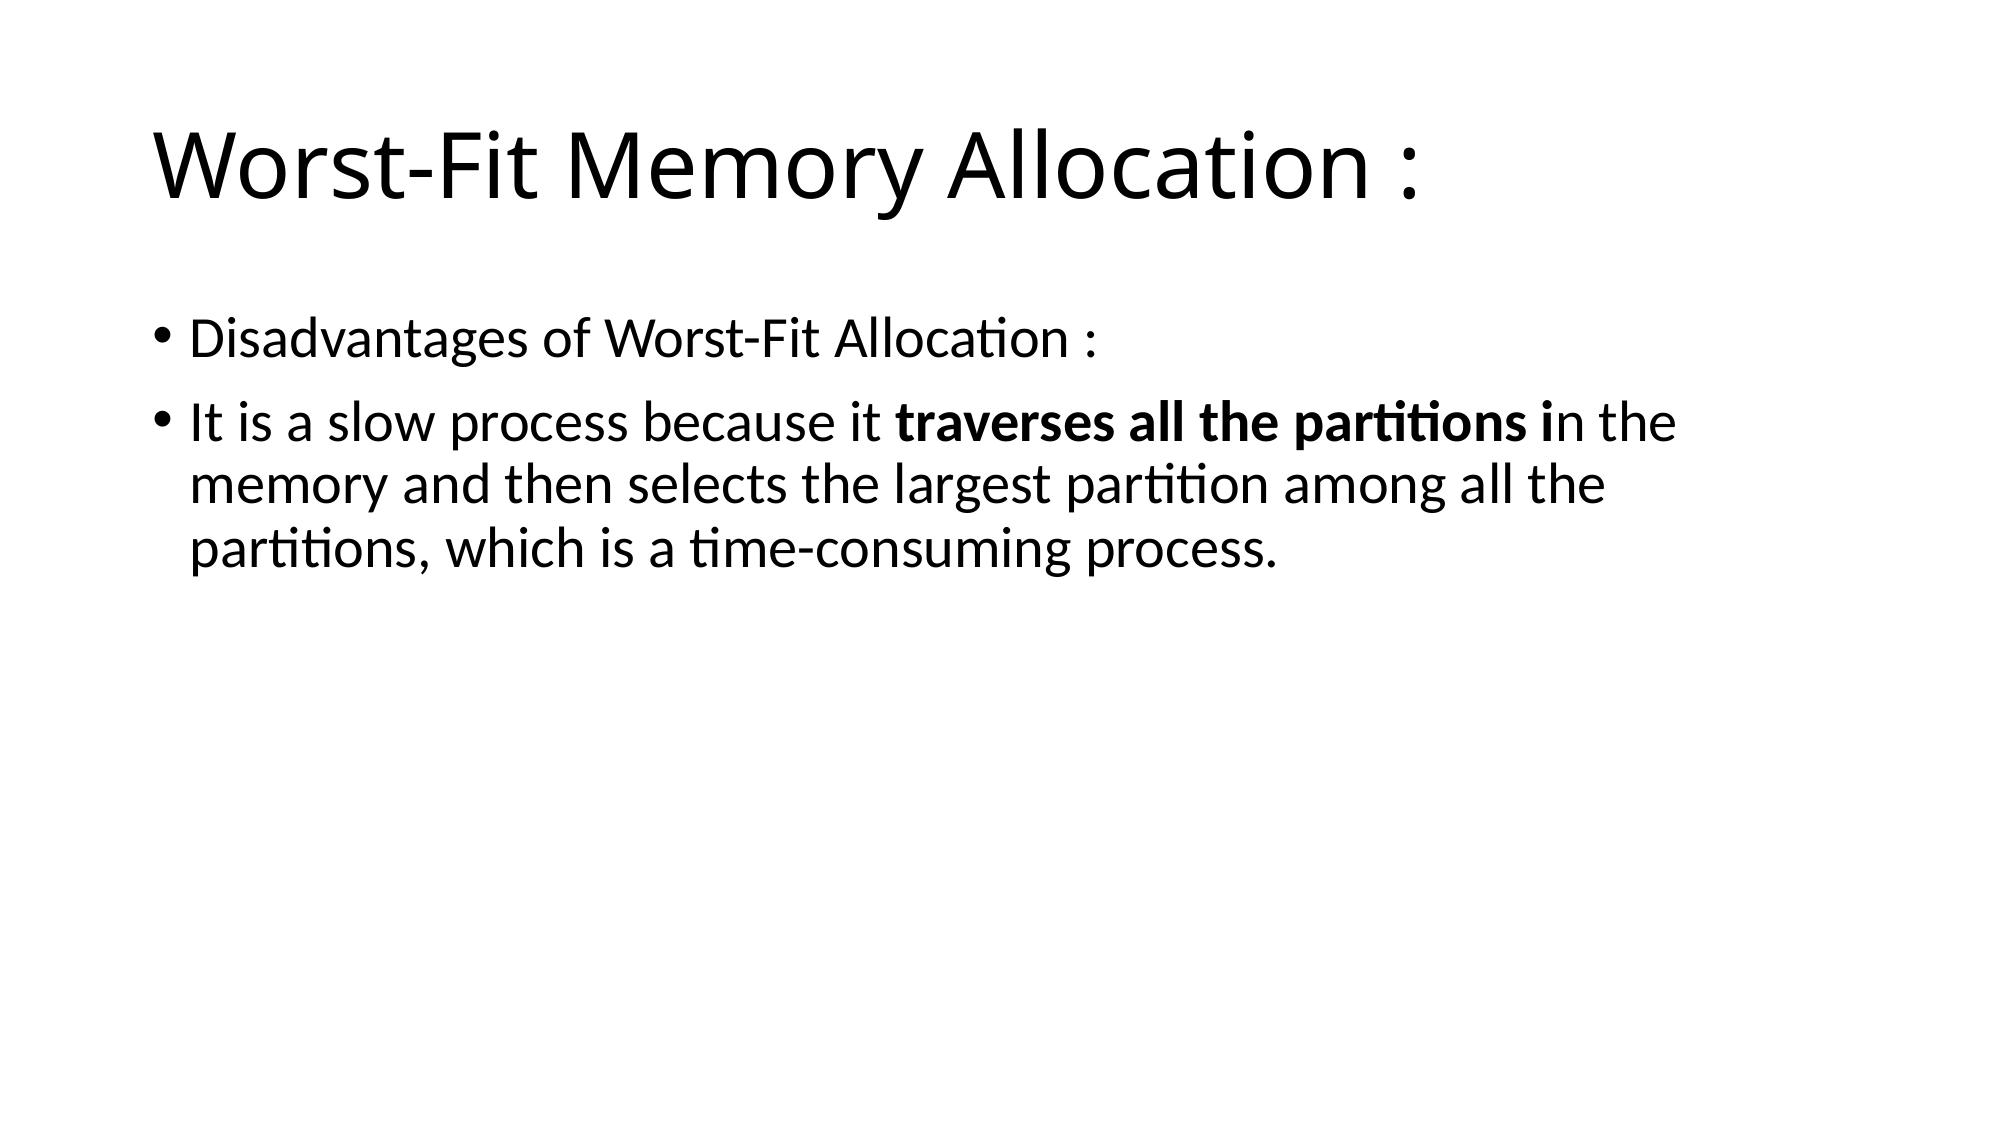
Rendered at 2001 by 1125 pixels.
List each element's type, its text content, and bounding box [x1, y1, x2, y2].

list Disadvantages of Worst-Fit Allocation : It is a slow process because it traverses all the partitions in the memory and then selects the largest partition among all the partitions, which is a time-consuming process. [137, 299, 1863, 1014]
title Worst-Fit Memory Allocation : [137, 59, 1863, 278]
